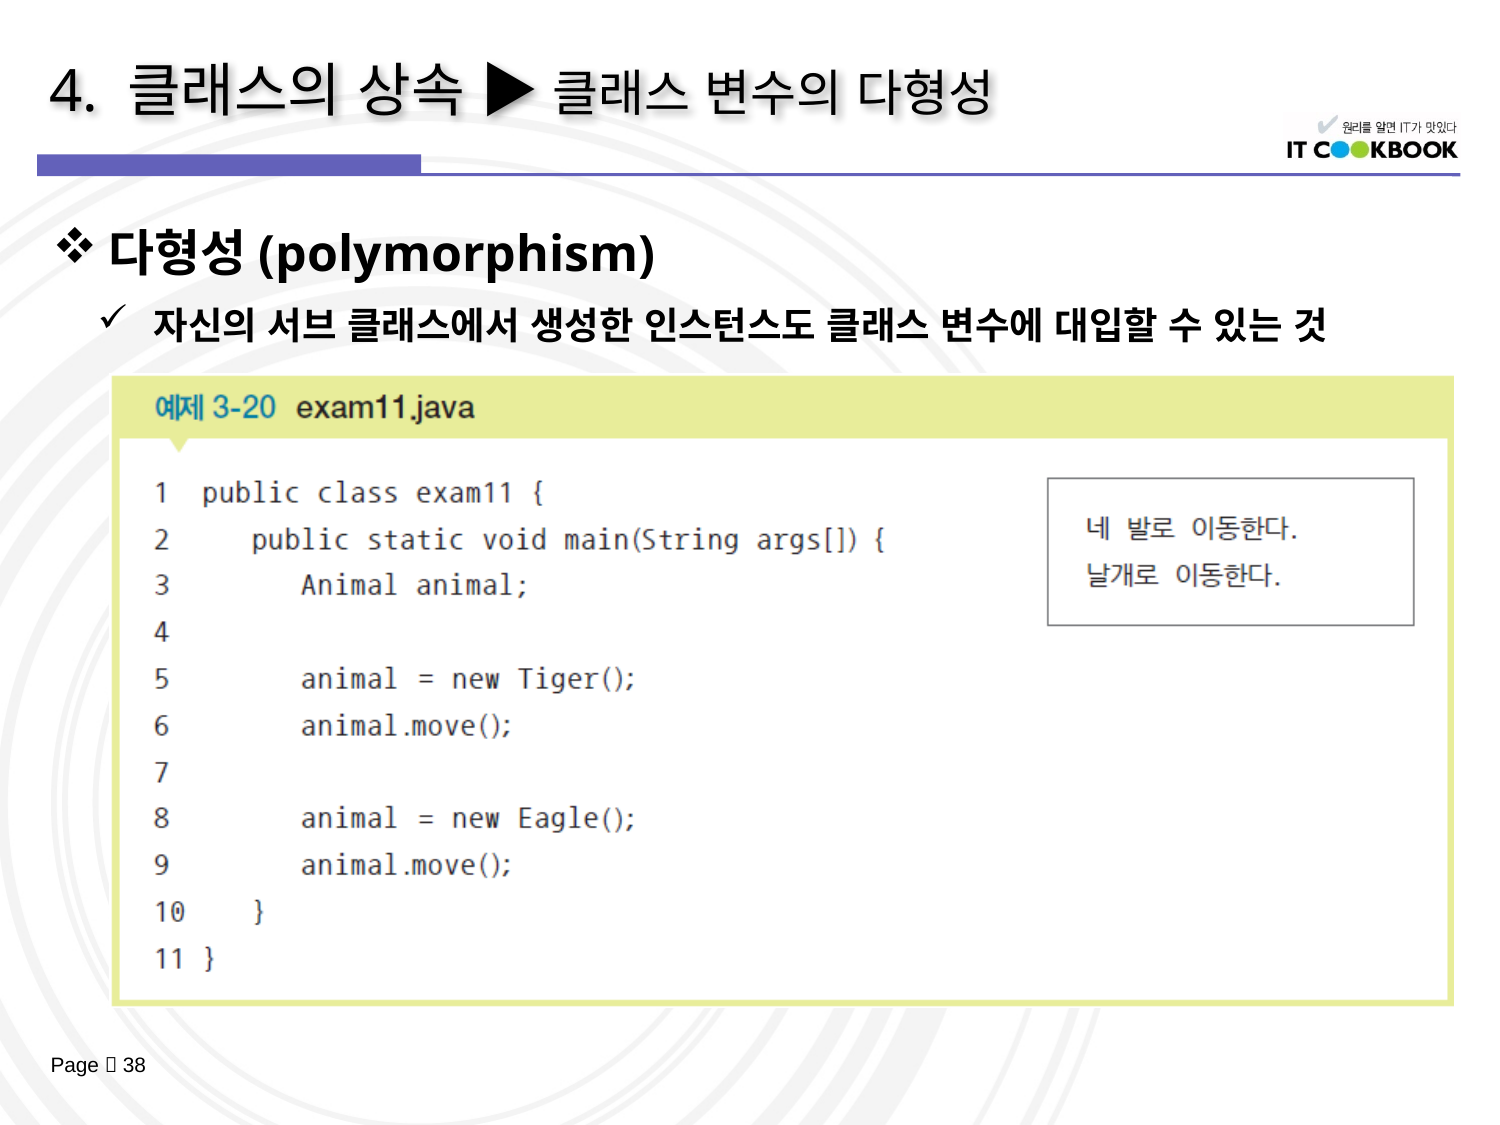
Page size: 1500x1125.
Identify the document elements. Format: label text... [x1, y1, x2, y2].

picture [0, 35, 1500, 1125]
list 다형성(polymorphism) 자신의 서브 클래스에서 생성한 인스턴스도 클래스 변수에 대입할 수 있는 것 [8, 221, 1480, 1008]
title 4. 클래스의 상속 ▶ 클래스 변수의 다형성 [48, 53, 1480, 161]
